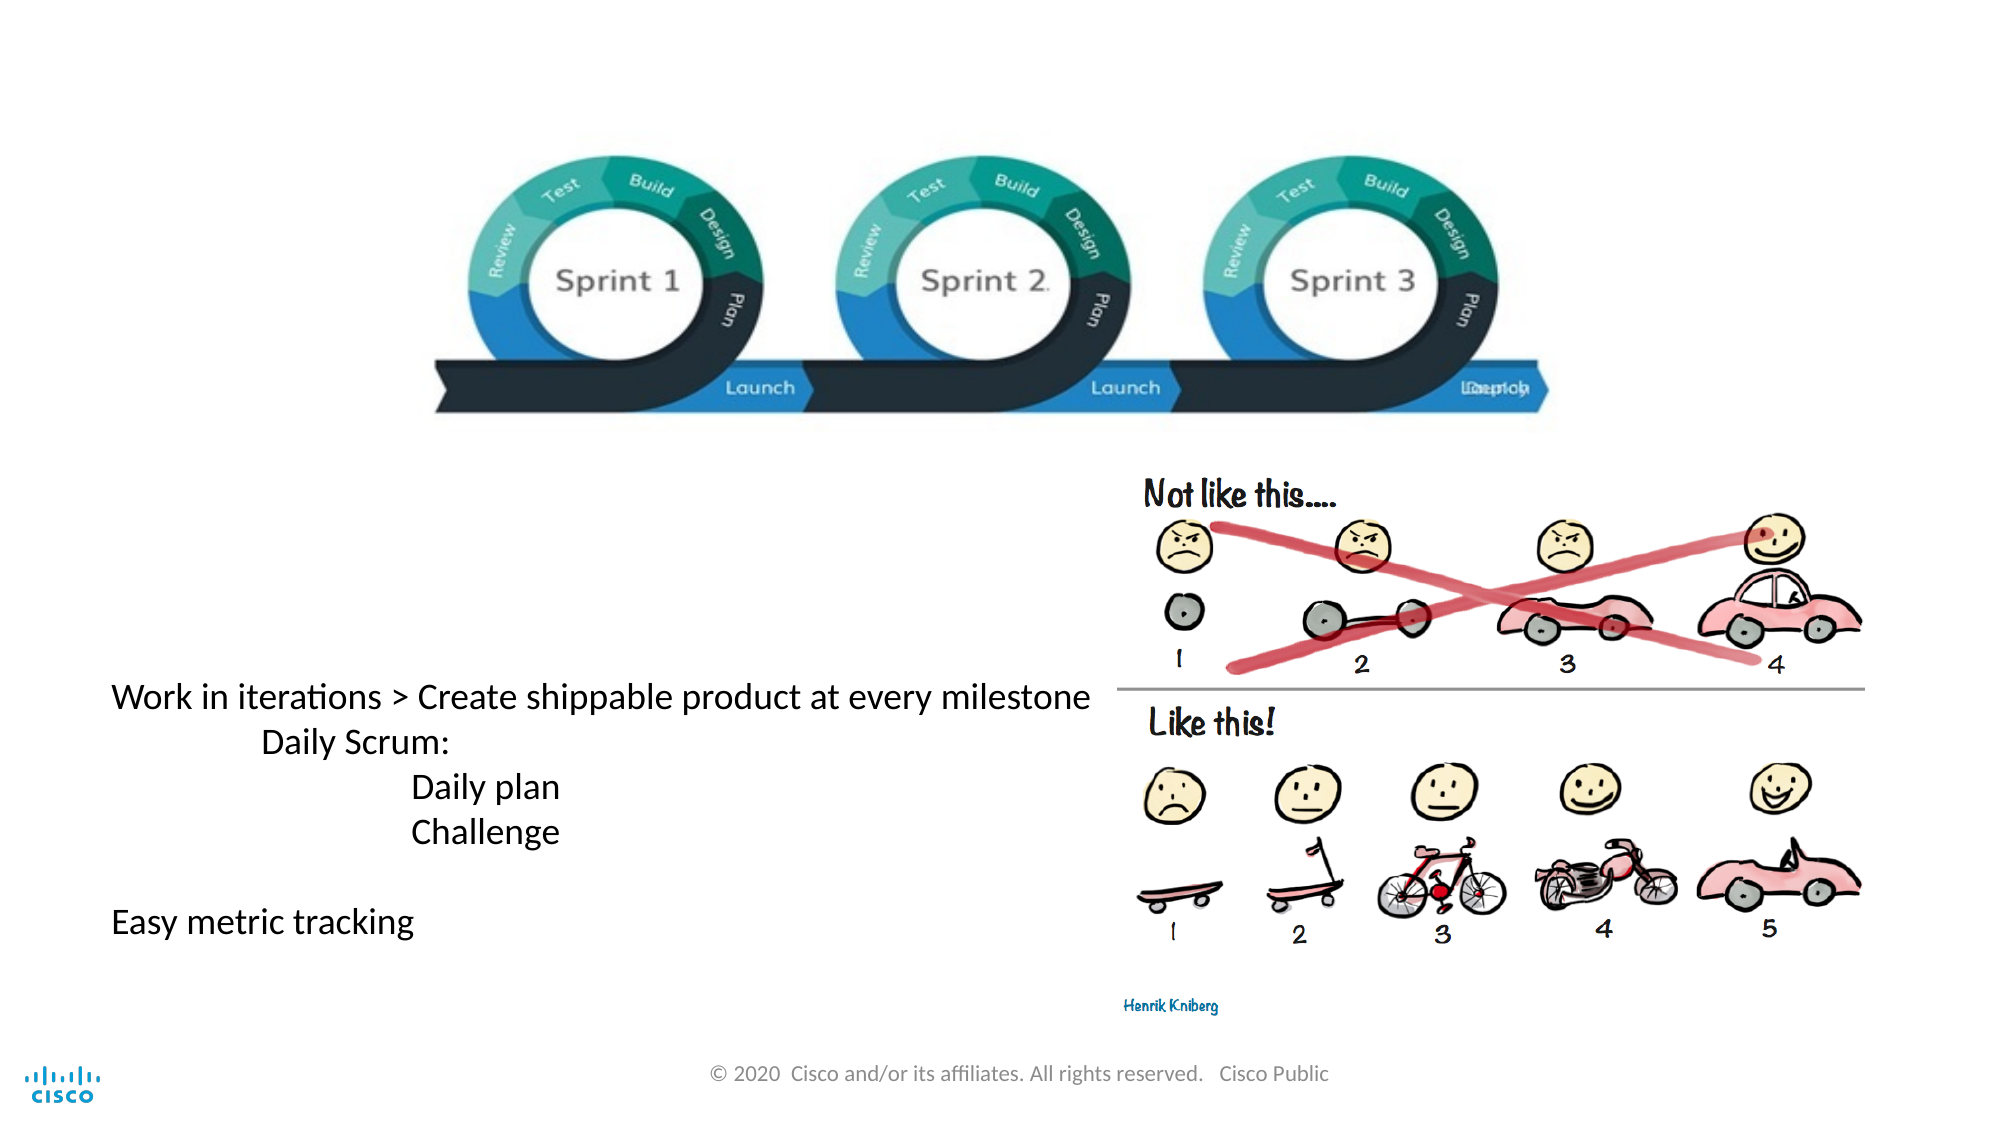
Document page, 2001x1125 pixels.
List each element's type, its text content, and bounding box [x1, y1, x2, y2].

picture [25, 1066, 100, 1103]
picture [419, 22, 1581, 433]
text_box Work in iterations > Create shippable product at every milestone Daily Scrum: Daily plan Challenge Easy metric tracking [96, 664, 1117, 950]
footer © 2020 Cisco and/or its affiliates. All rights reserved. Cisco Public [662, 1042, 1377, 1103]
picture [1117, 460, 1865, 1019]
